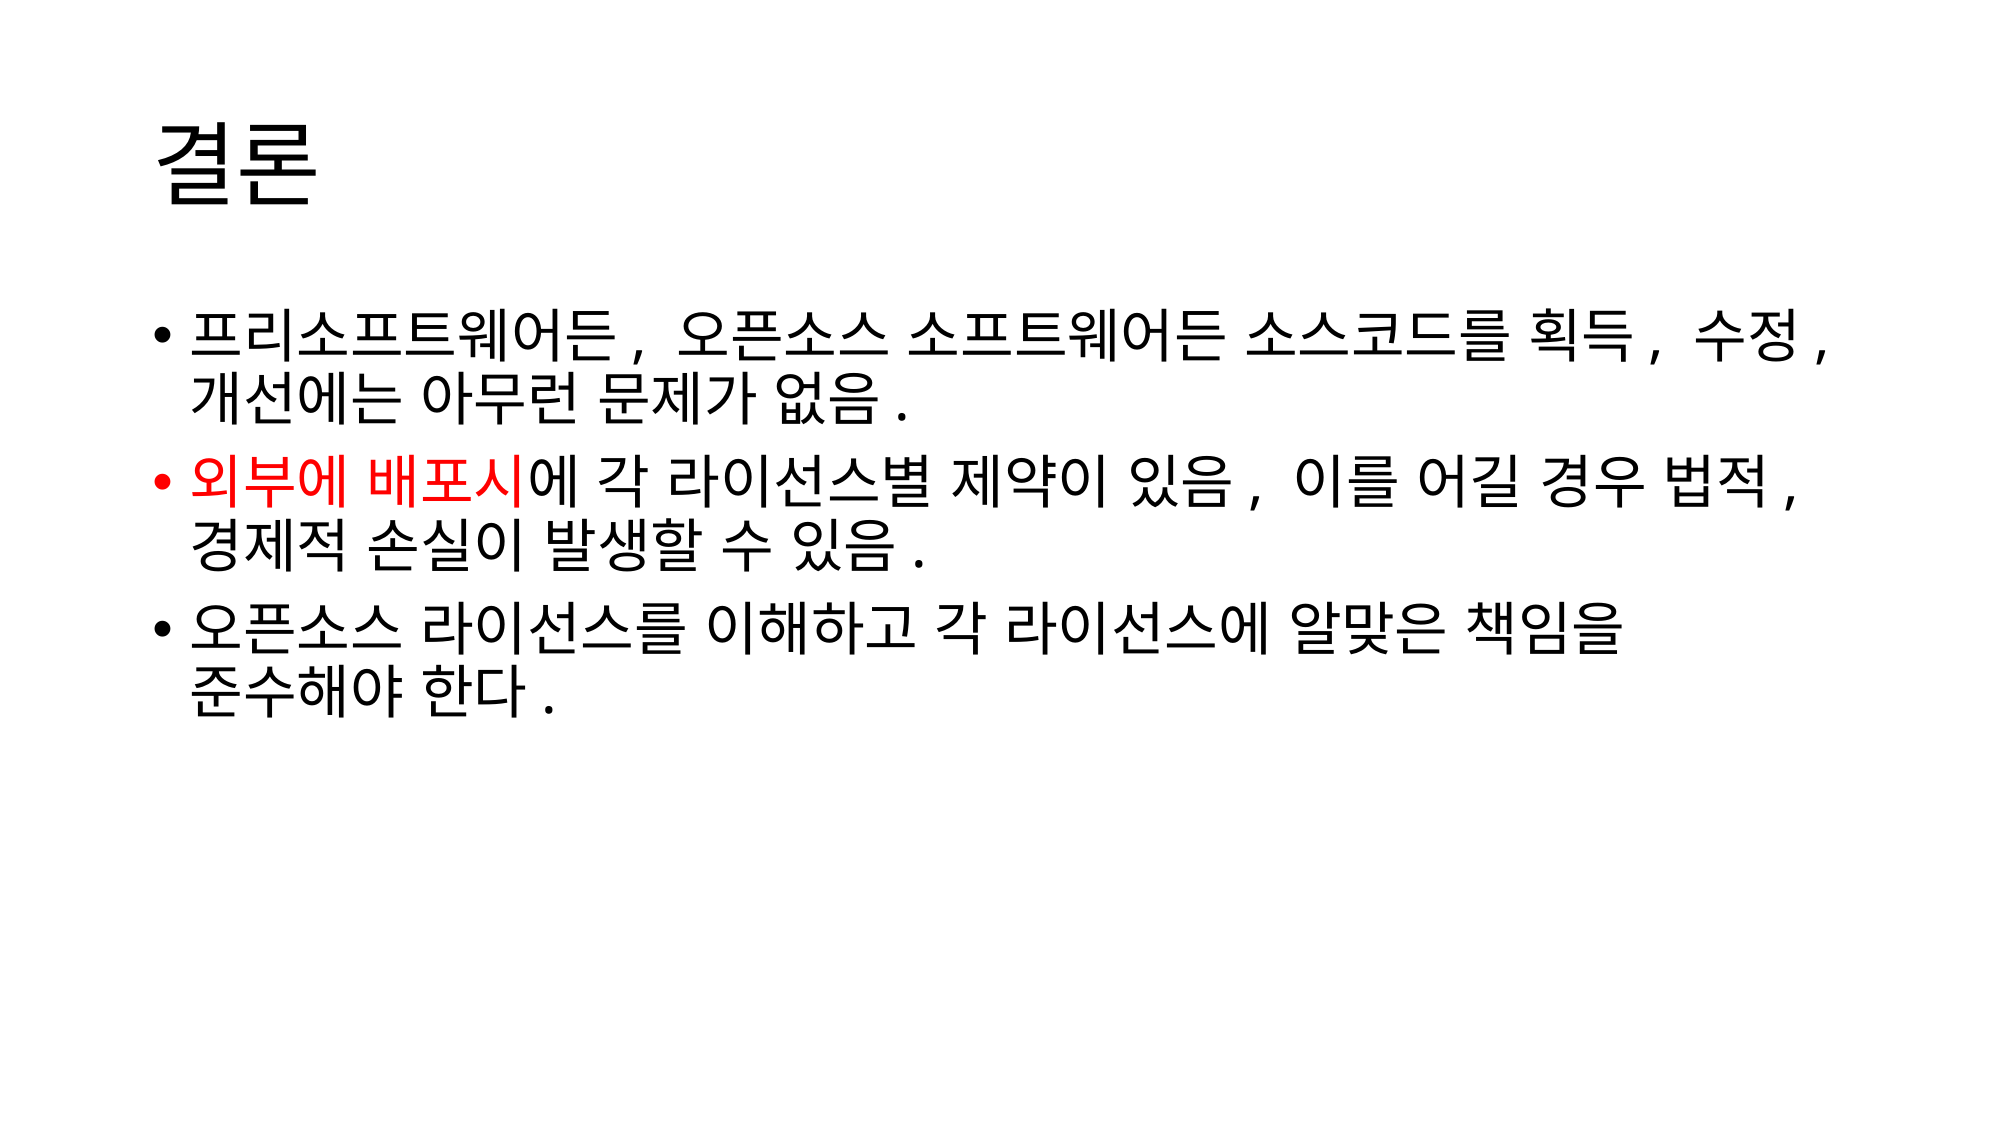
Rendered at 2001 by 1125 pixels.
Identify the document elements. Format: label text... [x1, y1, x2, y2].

list 프리소프트웨어든, 오픈소스 소프트웨어든 소스코드를 획득, 수정, 개선에는 아무런 문제가 없음. 외부에 배포시에 각 라이선스별 제약이 있음, 이를 어길 경우 법적, 경제적 손실이 발생할 수 있음. 오픈소스 라이선스를 이해하고 각 라이선스에 알맞은 책임을 준수해야 한다. [137, 299, 1863, 1014]
title 결론 [137, 59, 1863, 278]
